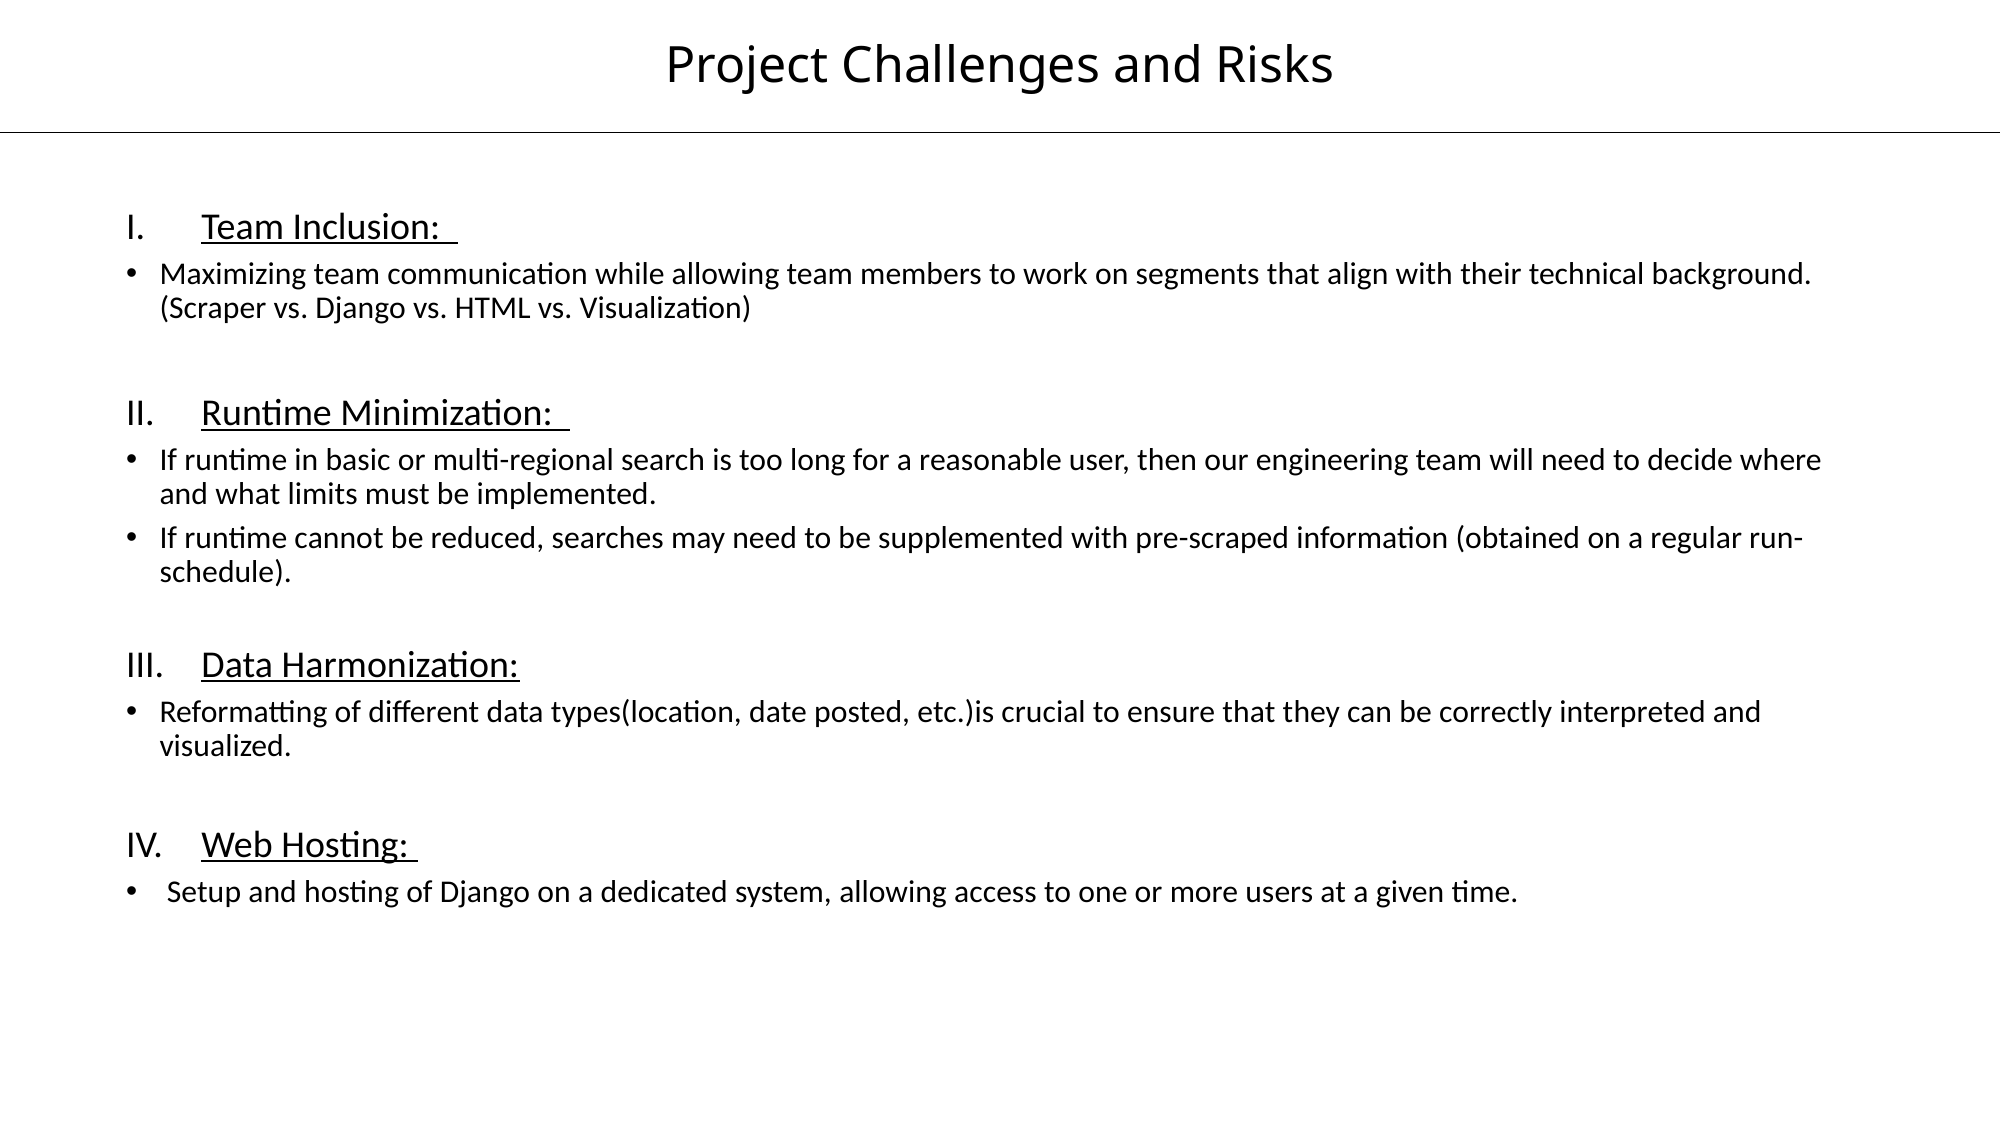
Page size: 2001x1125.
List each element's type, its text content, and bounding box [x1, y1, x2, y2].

text_box Project Challenges and Risks [0, 0, 2000, 132]
list Team Inclusion: Maximizing team communication while allowing team members to work on segments that align with their technical background. (Scraper vs. Django vs. HTML vs. Visualization) Runtime Minimization: If runtime in basic or multi-regional search is too long for a reasonable user, then our engineering team will need to decide where and what limits must be implemented. If runtime cannot be reduced, searches may need to be supplemented with pre-scraped information (obtained on a regular run-schedule). Data Harmonization: Reformatting of different data types(location, date posted, etc.)is crucial to ensure that they can be correctly interpreted and visualized. Web Hosting: Setup and hosting of Django on a dedicated system, allowing access to one or more users at a given time. [111, 199, 1879, 977]
